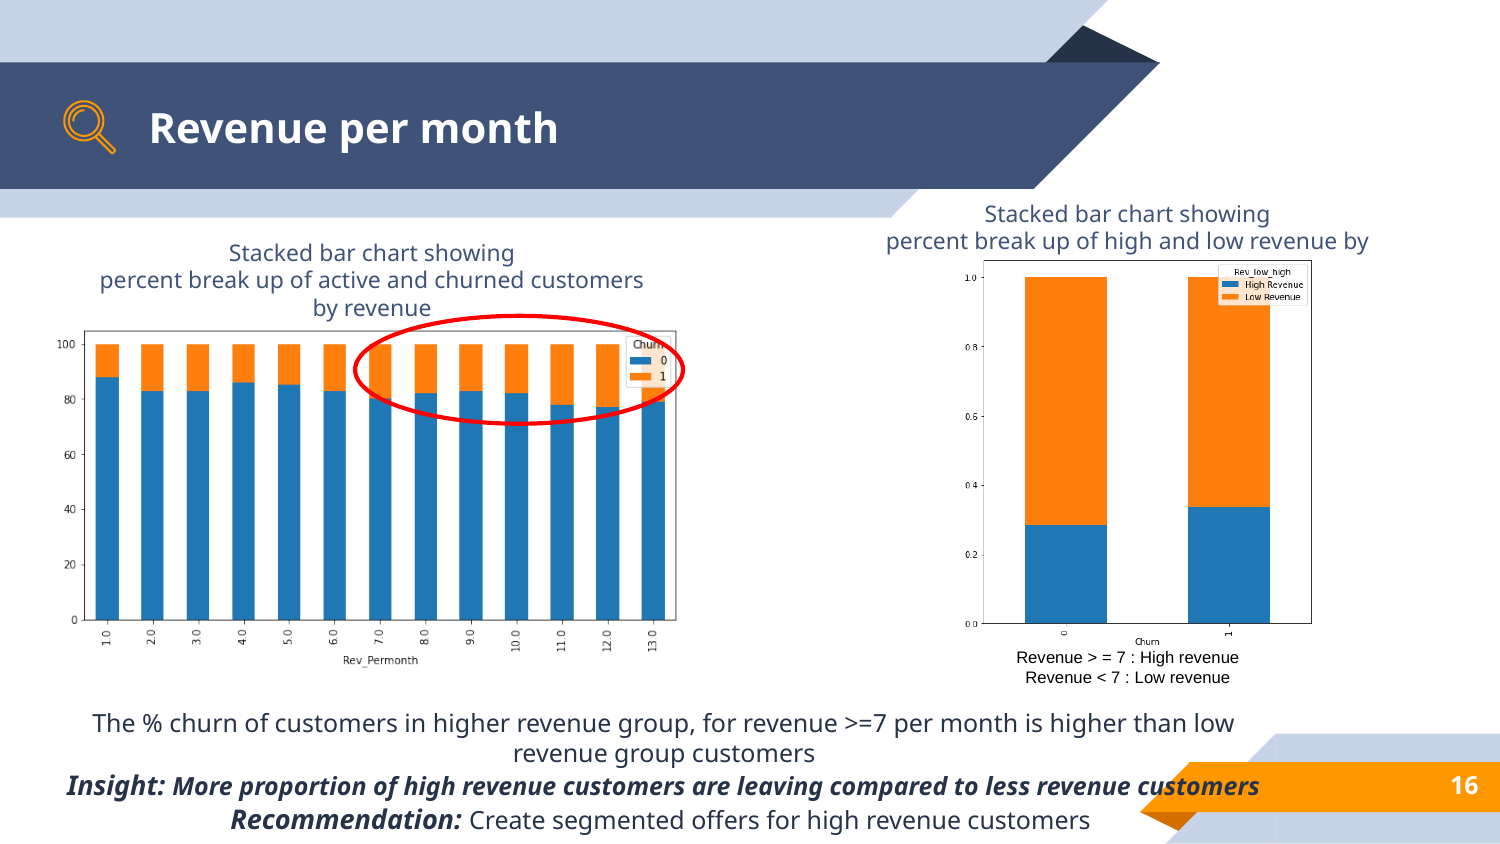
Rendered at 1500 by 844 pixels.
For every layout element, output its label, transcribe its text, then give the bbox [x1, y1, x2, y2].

picture [957, 253, 1316, 653]
picture [48, 323, 684, 674]
text_box Stacked bar chart showing percent break up of high and low revenue by customer status [829, 191, 1427, 289]
text_box The % churn of customers in higher revenue group, for revenue >=7 per month is higher than low revenue group customers Insight: More proportion of high revenue customers are leaving compared to less revenue customers Recommendation: Create segmented offers for high revenue customers [43, 693, 1286, 784]
text_box [431, 313, 607, 322]
title Revenue per month [133, 64, 1035, 190]
slide_number 16 [1249, 760, 1494, 813]
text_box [64, 101, 116, 154]
text_box Stacked bar chart showing percent break up of active and churned customers by revenue [73, 230, 671, 322]
text_box Revenue > = 7 : High revenue Revenue < 7 : Low revenue [877, 639, 1378, 694]
